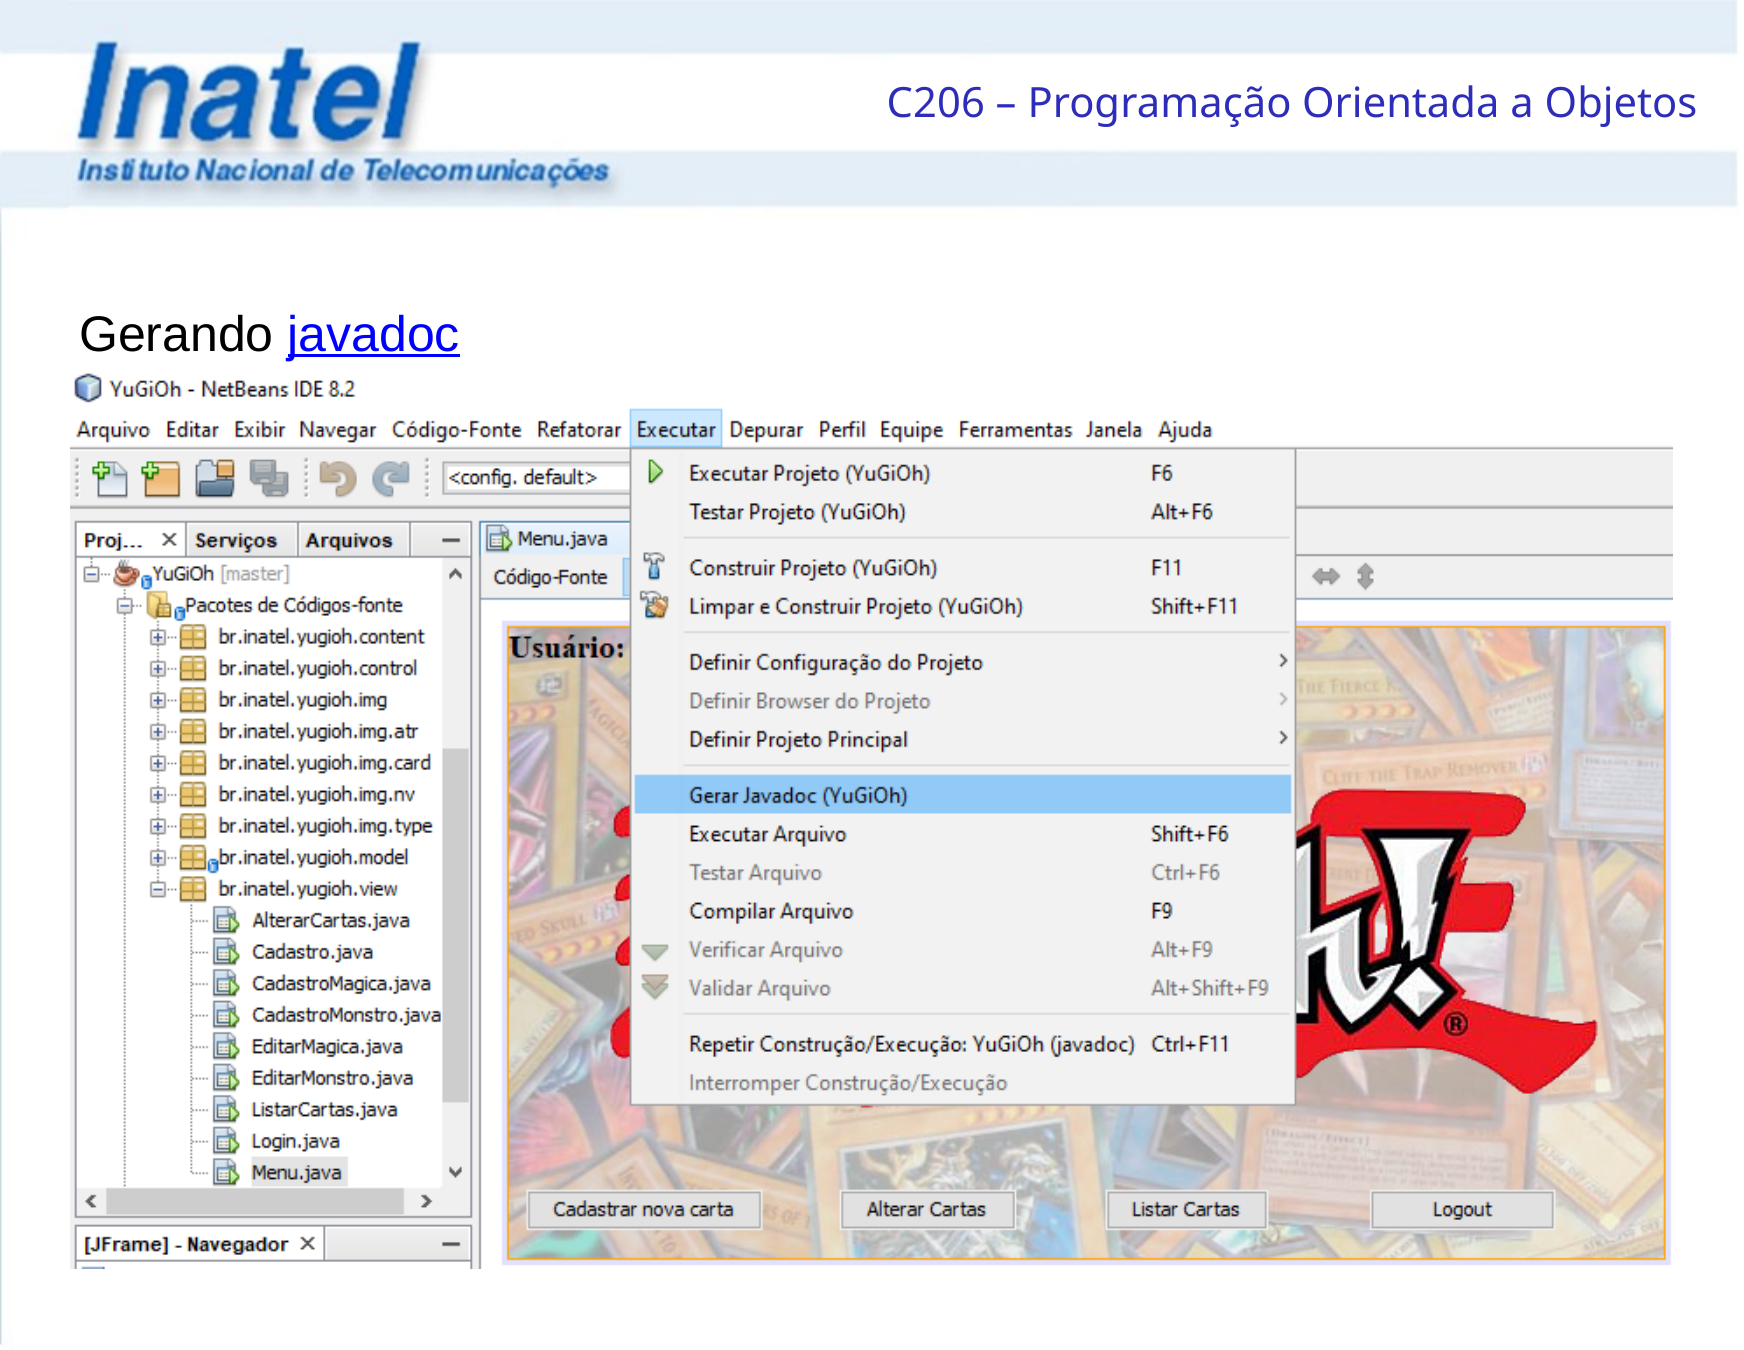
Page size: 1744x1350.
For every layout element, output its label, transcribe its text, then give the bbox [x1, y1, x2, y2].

picture [0, 0, 1744, 1350]
text_box Gerando javadoc [64, 294, 1689, 369]
